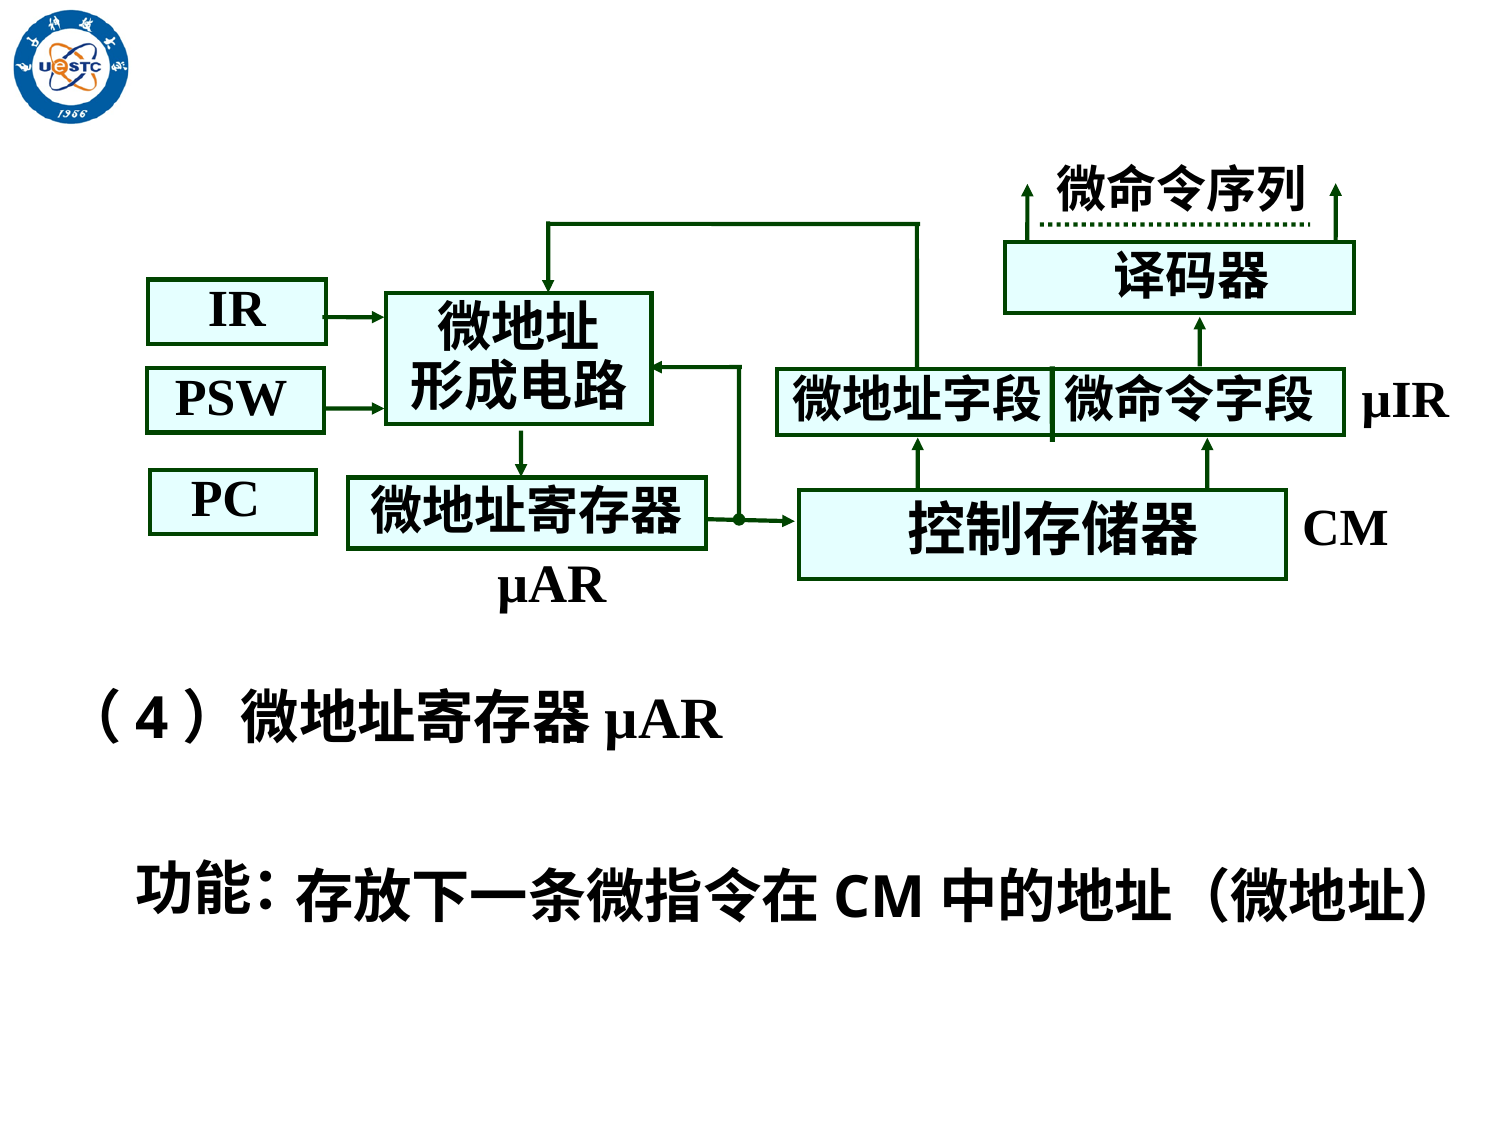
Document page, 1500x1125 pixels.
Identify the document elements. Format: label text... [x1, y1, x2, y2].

text_box 功能： [120, 863, 295, 927]
text_box 存放下一条微指令在CM中的地址（微地址） [295, 846, 1500, 930]
picture [6, 8, 136, 126]
text_box （4）微地址寄存器µAR [48, 692, 961, 757]
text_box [146, 150, 1471, 622]
